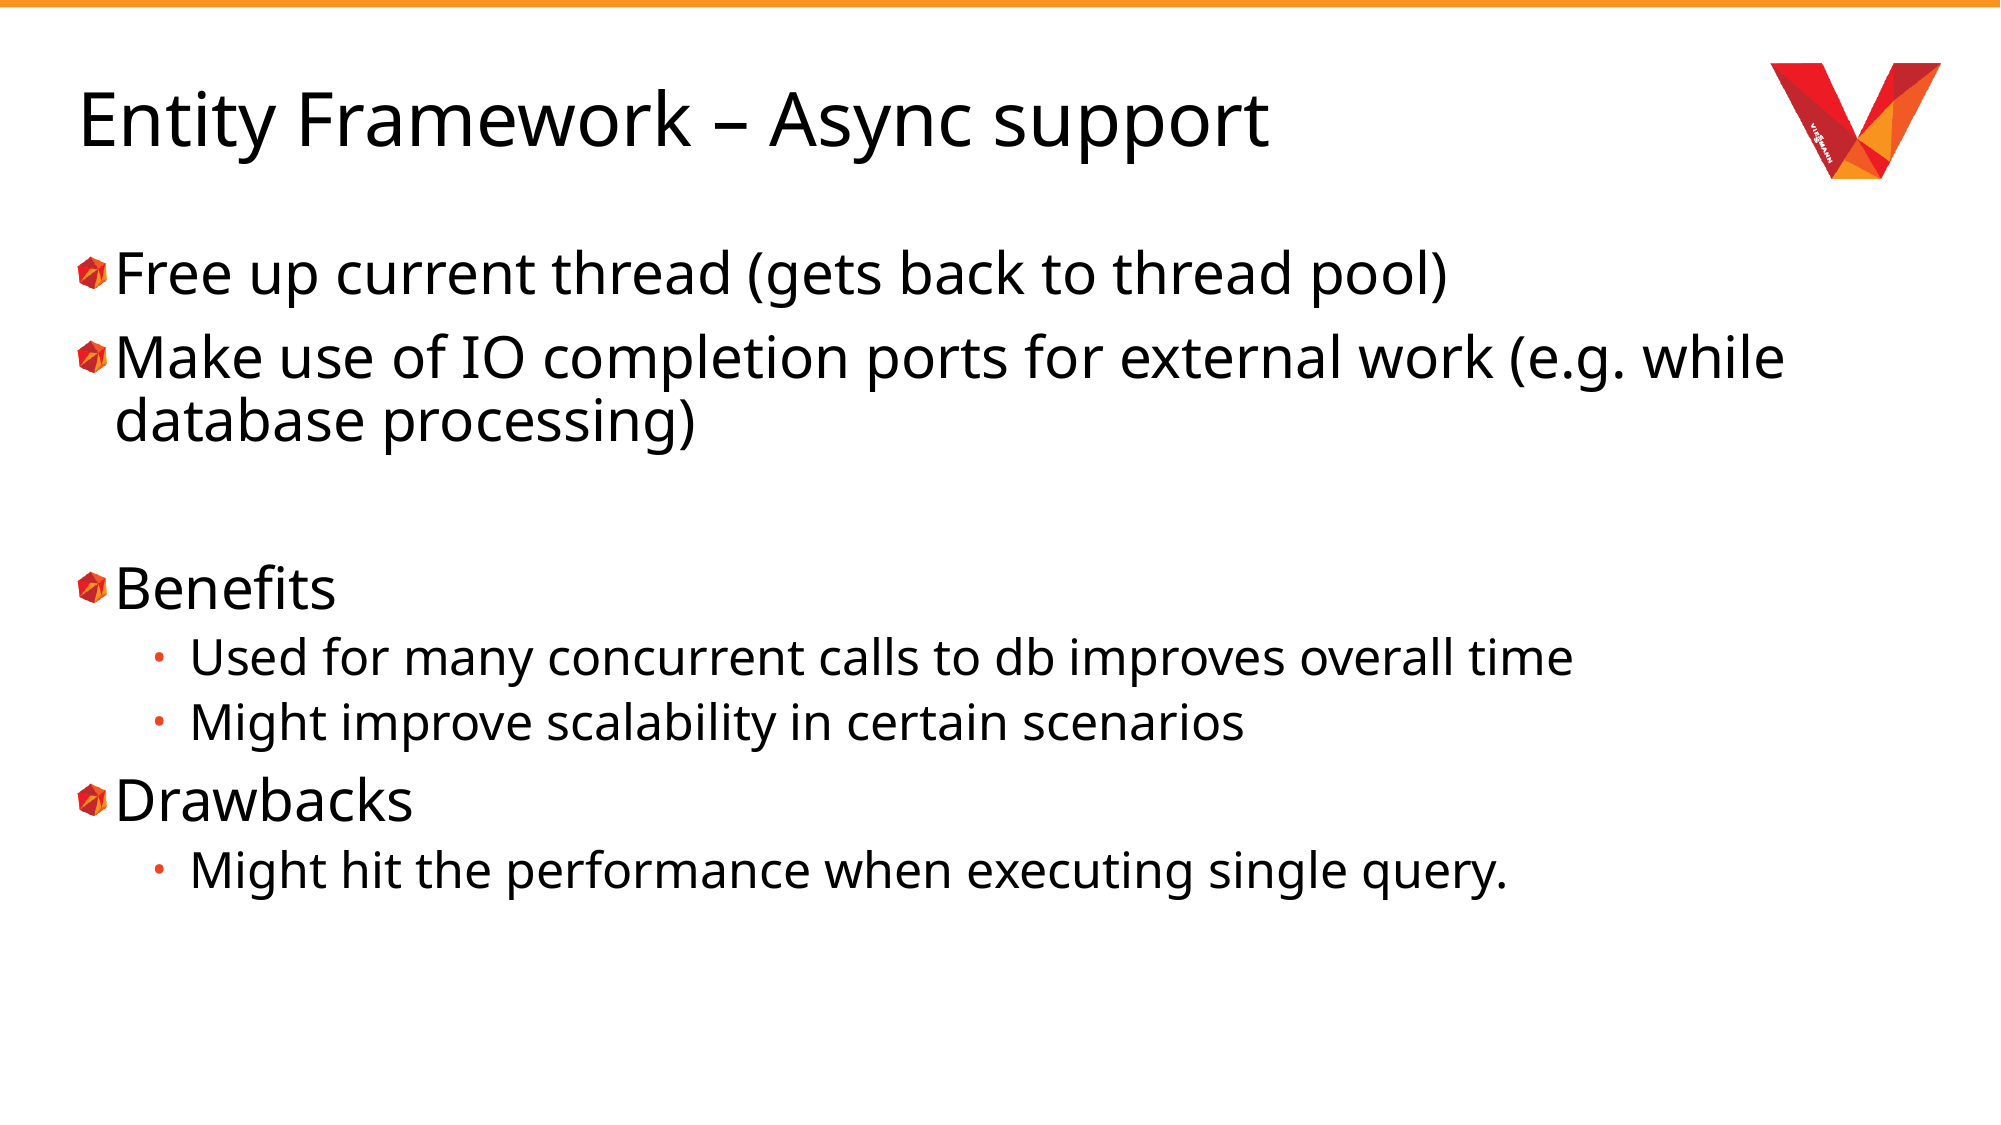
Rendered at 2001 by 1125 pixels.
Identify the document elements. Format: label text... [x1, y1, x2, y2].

picture [77, 783, 107, 816]
list Free up current thread (gets back to thread pool) Make use of IO completion ports for external work (e.g. while database processing) Benefits Used for many concurrent calls to db improves overall time Might improve scalability in certain scenarios Drawbacks Might hit the performance when executing single query. [62, 237, 1848, 1069]
title Entity Framework – Async support [62, 59, 1941, 185]
picture [77, 571, 107, 603]
picture [77, 340, 107, 373]
picture [77, 256, 107, 289]
